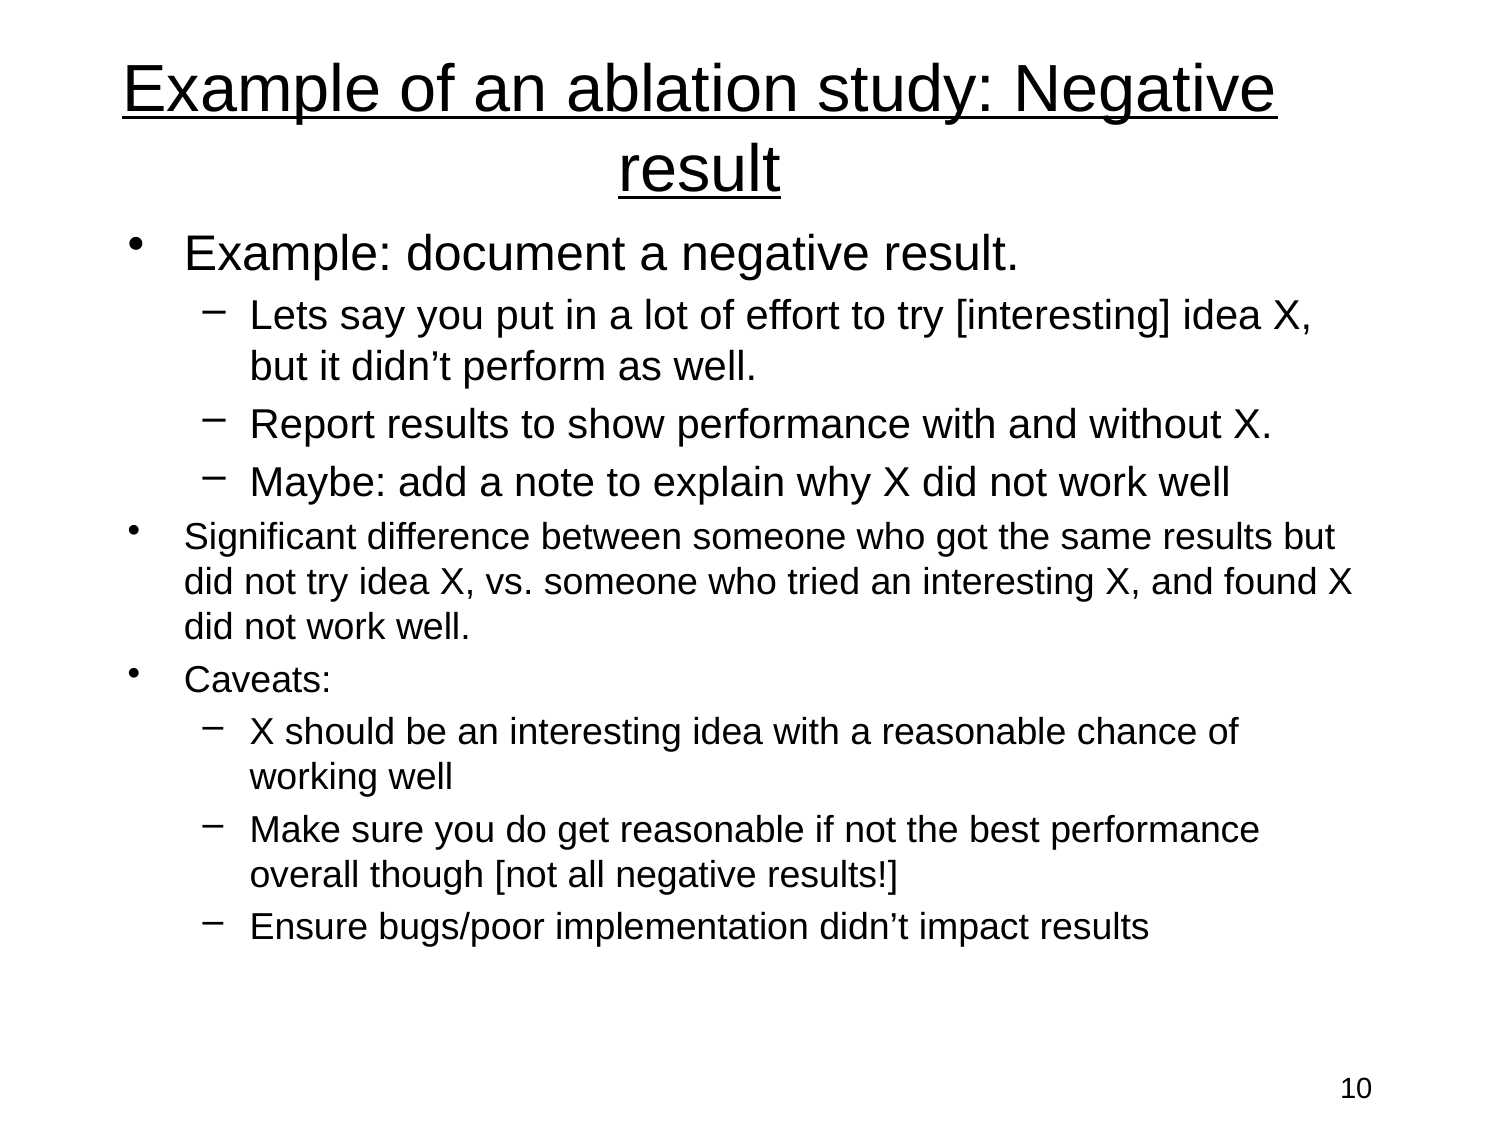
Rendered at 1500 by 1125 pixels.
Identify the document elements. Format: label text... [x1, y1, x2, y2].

slide_number 10 [1074, 1049, 1388, 1125]
text_box Example of an ablation study: Negative result [62, 43, 1338, 207]
list Example: document a negative result. Lets say you put in a lot of effort to try [interesting] idea X, but it didn’t perform as well. Report results to show performance with and without X. Maybe: add a note to explain why X did not work well Significant difference between someone who got the same results but did not try idea X, vs. someone who tried an interesting X, and found X did not work well. Caveats: X should be an interesting idea with a reasonable chance of working well Make sure you do get reasonable if not the best performance overall though [not all negative results!] Ensure bugs/poor implementation didn’t impact results [112, 212, 1388, 1000]
